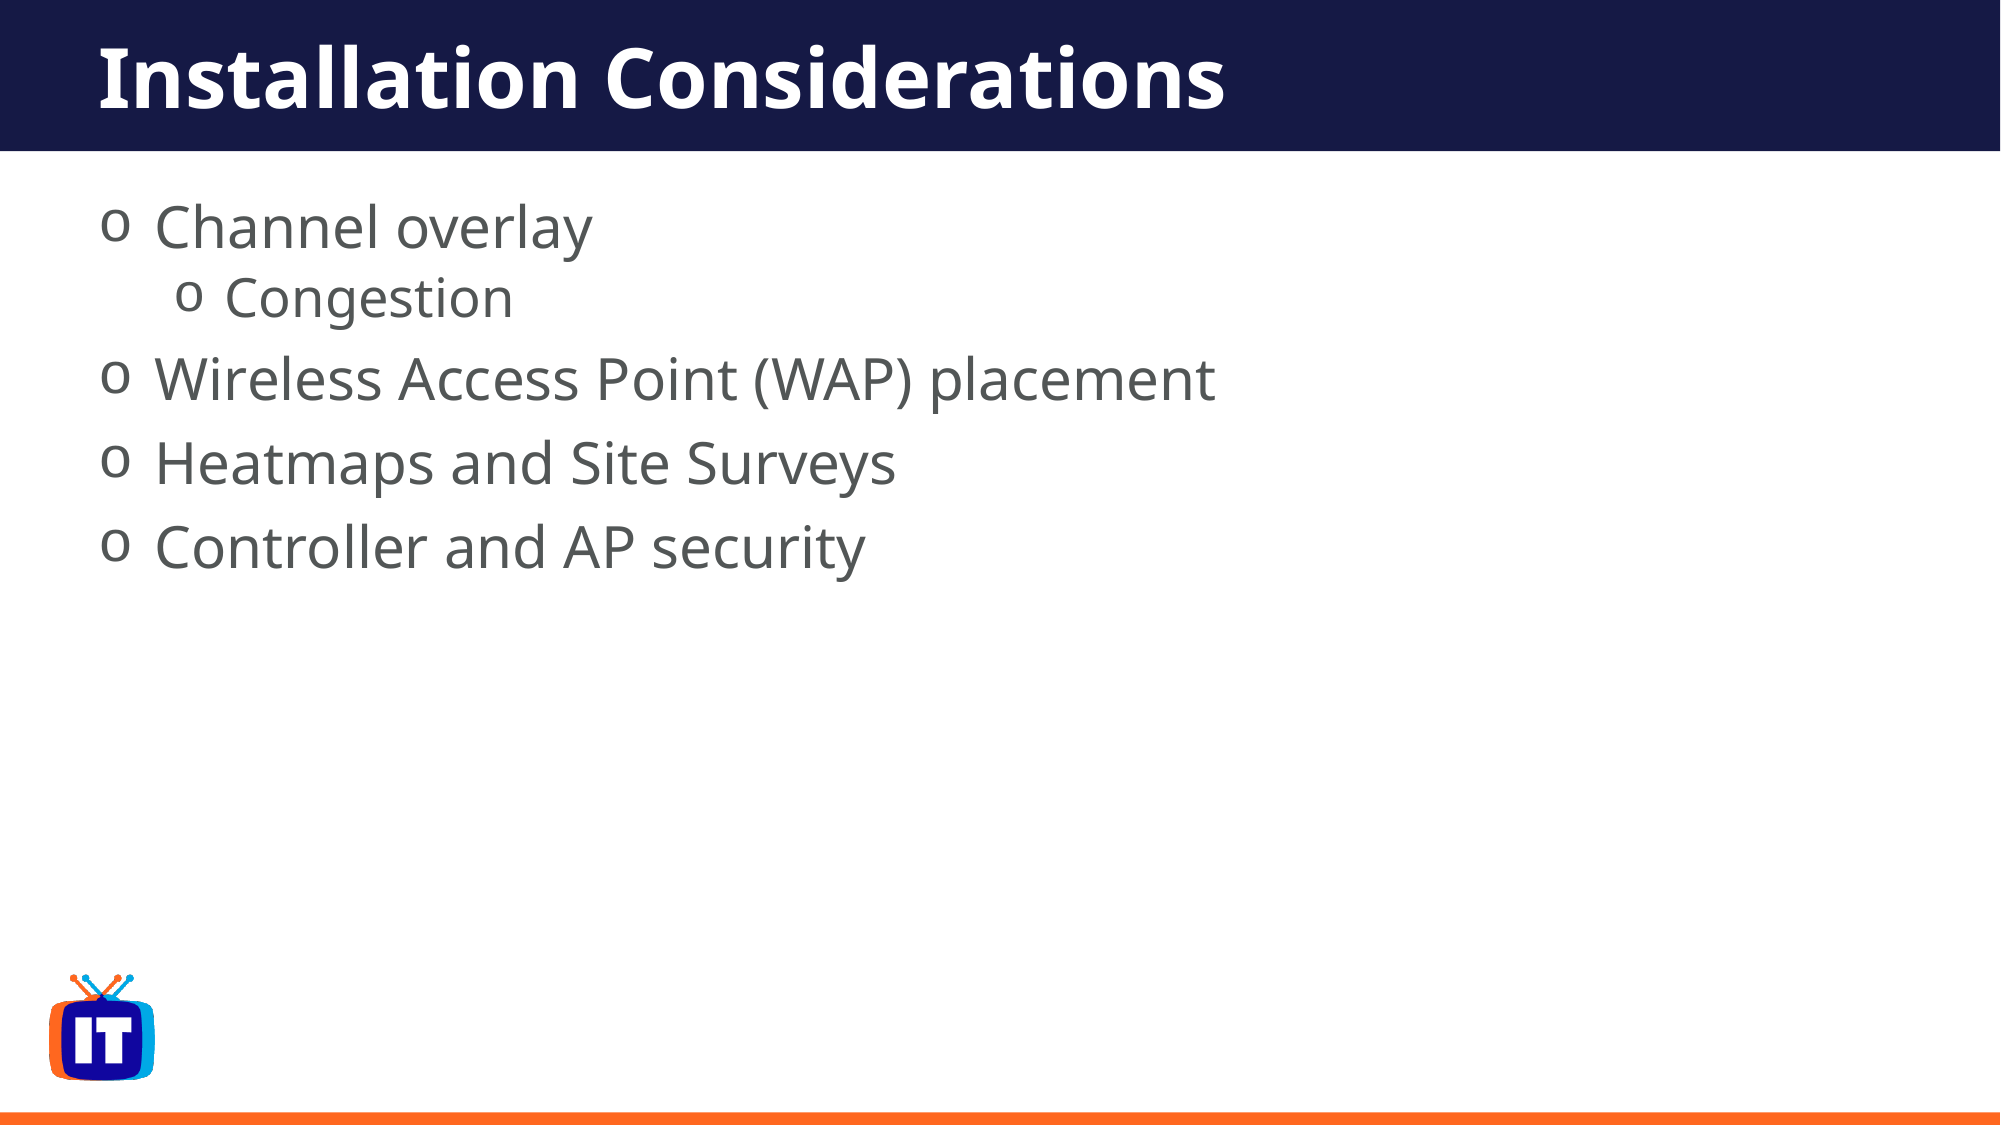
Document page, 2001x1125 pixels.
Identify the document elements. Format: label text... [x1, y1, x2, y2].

title Installation Considerations [83, 0, 1917, 168]
list Channel overlay Congestion Wireless Access Point (WAP) placement Heatmaps and Site Surveys Controller and AP security [83, 190, 1917, 960]
picture [45, 968, 158, 1087]
